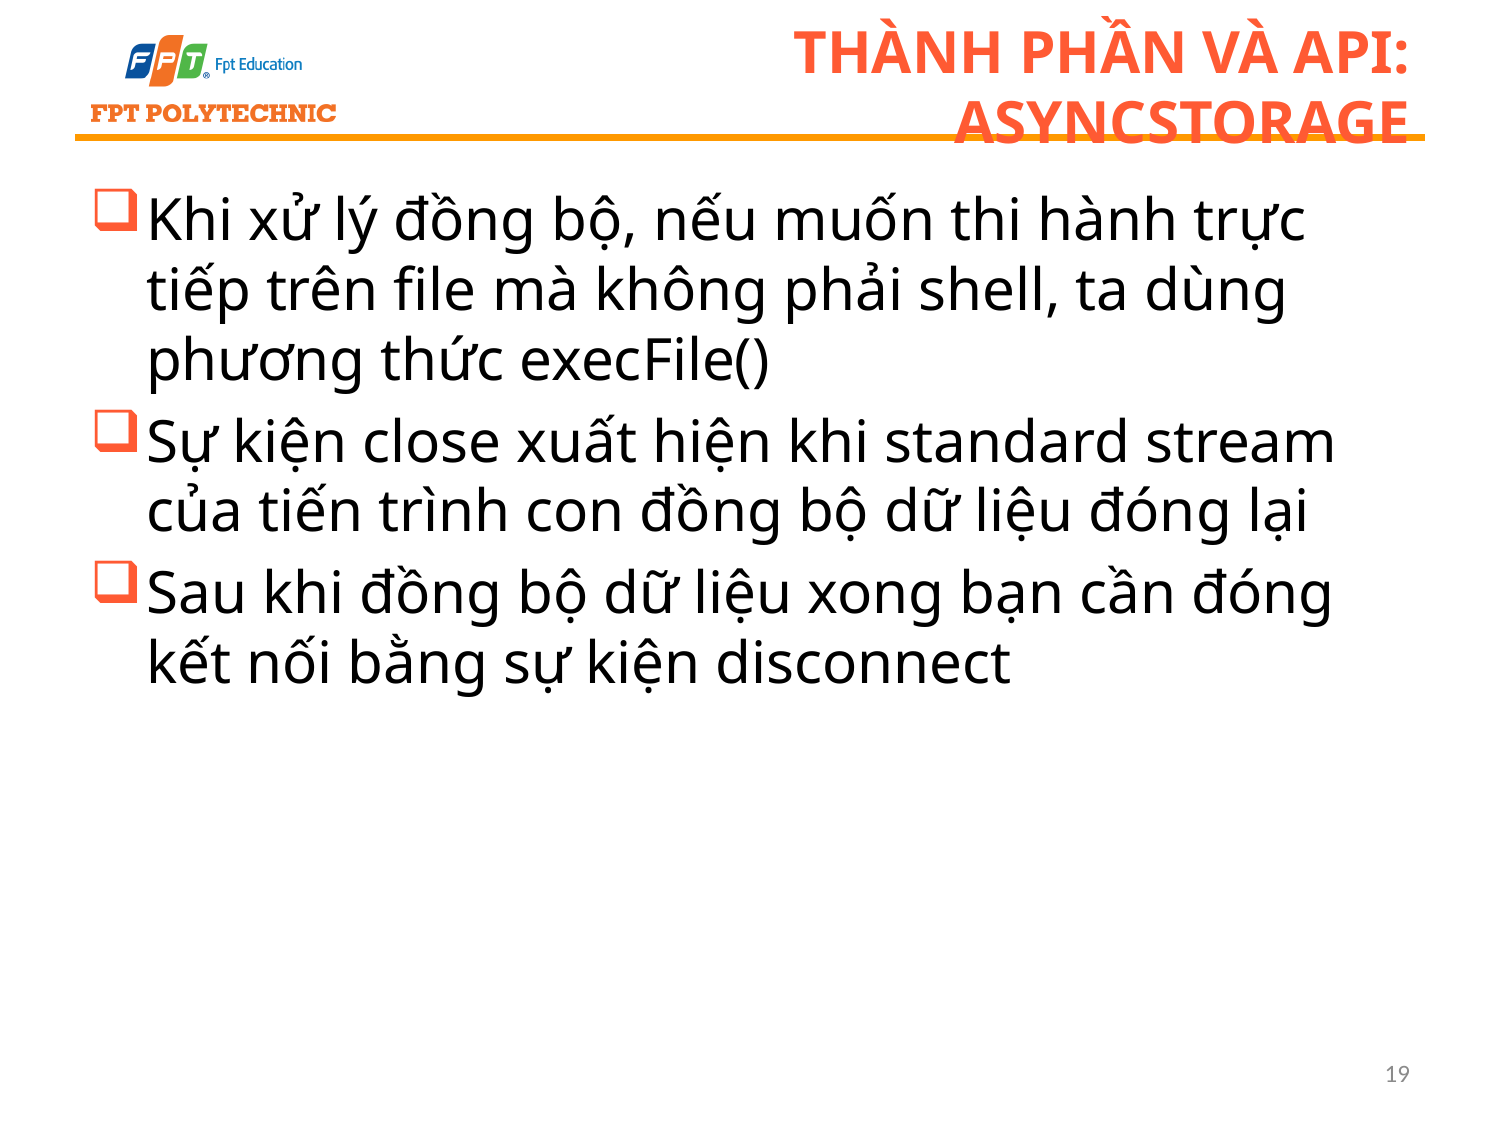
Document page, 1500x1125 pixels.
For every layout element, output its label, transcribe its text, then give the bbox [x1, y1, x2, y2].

slide_number 19 [1074, 1042, 1425, 1103]
picture [91, 35, 338, 122]
title Thành phần và API: AsyncStorage [337, 45, 1425, 125]
list Khi xử lý đồng bộ, nếu muốn thi hành trực tiếp trên file mà không phải shell, ta dùng phương thức execFile() Sự kiện close xuất hiện khi standard stream của tiến trình con đồng bộ dữ liệu đóng lại Sau khi đồng bộ dữ liệu xong bạn cần đóng kết nối bằng sự kiện disconnect [75, 174, 1425, 1038]
